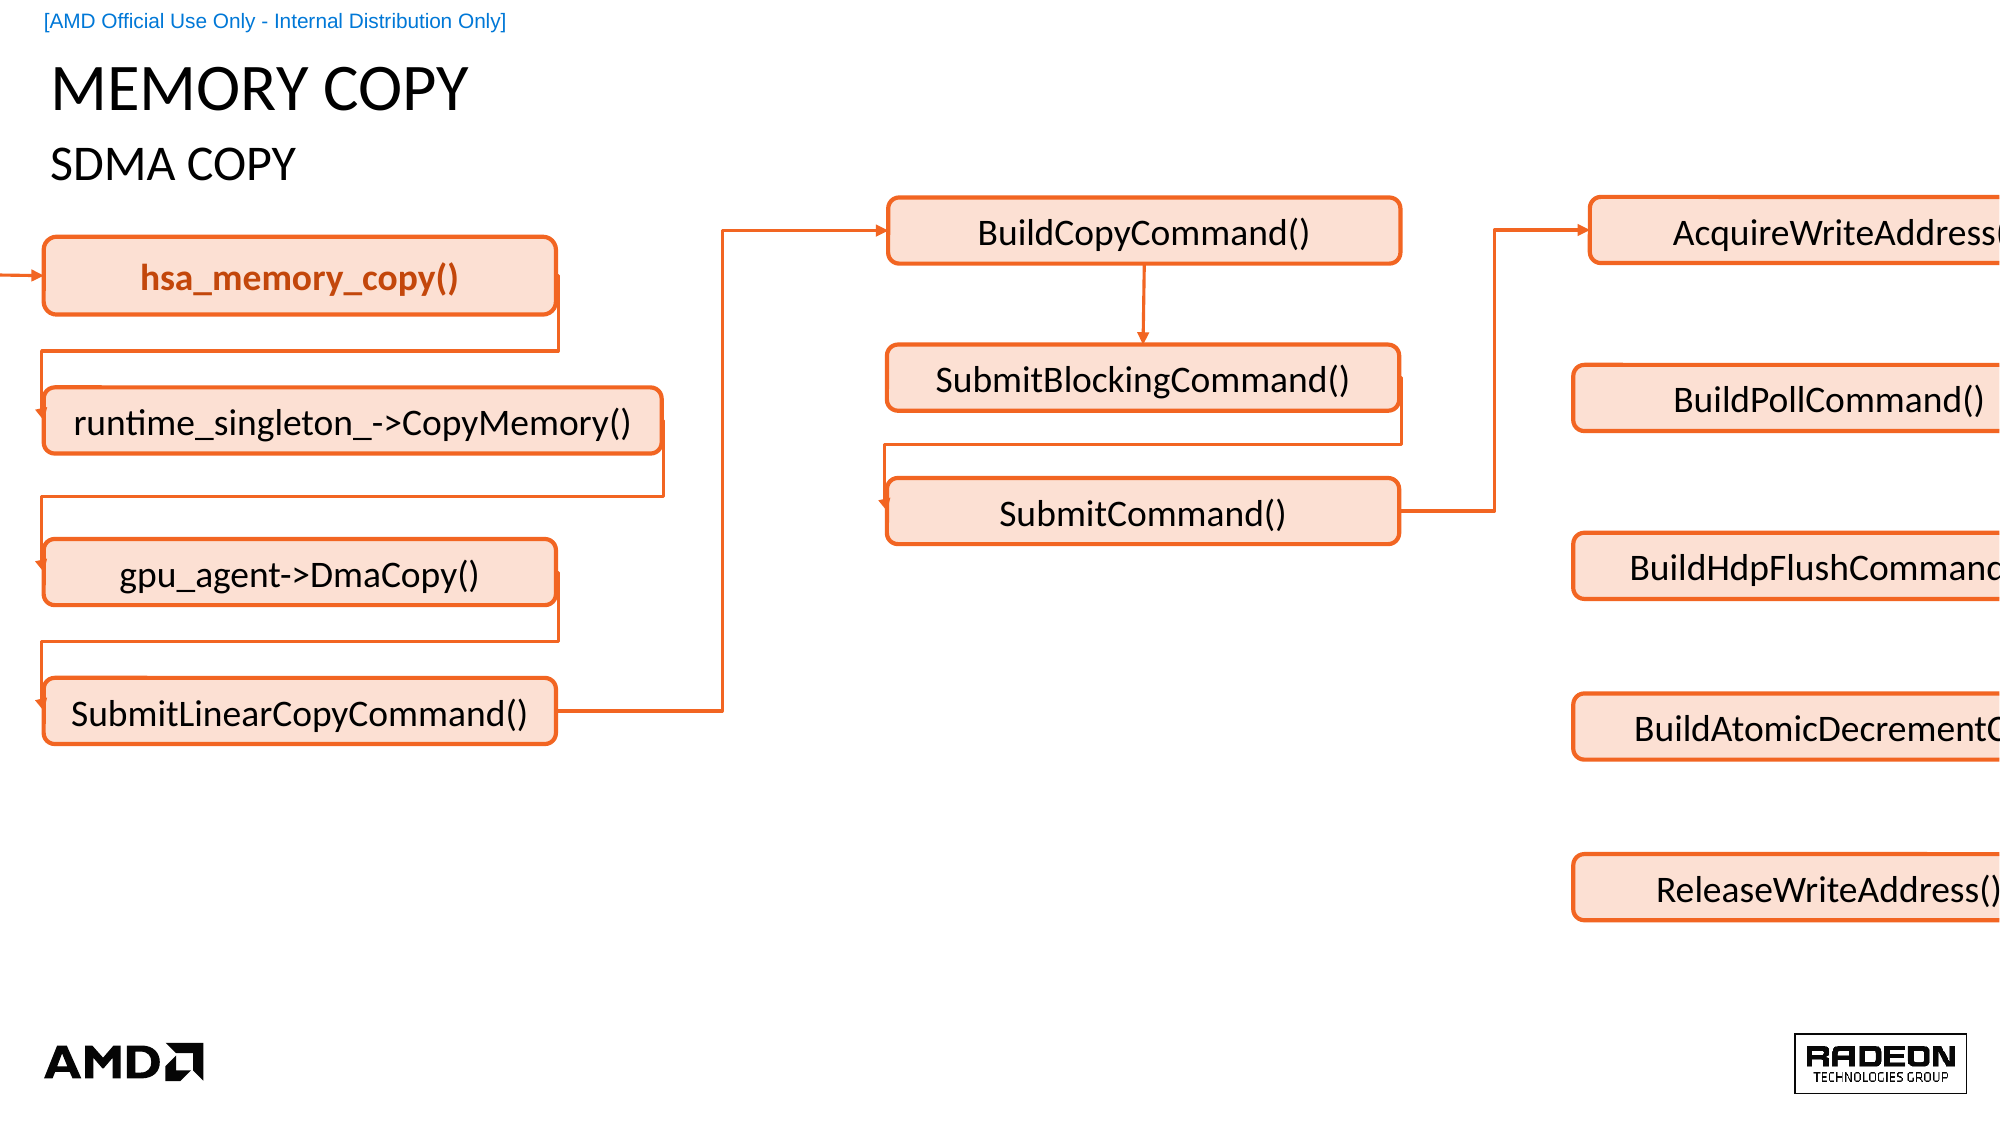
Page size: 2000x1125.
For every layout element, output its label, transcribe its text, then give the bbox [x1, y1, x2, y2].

list Sdma copy [50, 130, 1956, 191]
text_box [555, 230, 889, 712]
text_box AcquireWriteAddress() [1587, 194, 2000, 266]
text_box SubmitBlockingCommand() [893, 342, 1393, 376]
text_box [43, 571, 550, 712]
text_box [1398, 229, 1591, 512]
text_box BuildCopyCommand() [886, 195, 1403, 266]
picture [1794, 1033, 1967, 1094]
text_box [43, 275, 550, 419]
text_box SubmitCommand() [893, 520, 1402, 547]
title Memory copy [50, 45, 1956, 124]
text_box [886, 377, 1393, 512]
text_box BuildHdpFlushCommand() [1571, 530, 2000, 602]
text_box BuildPollCommand() [1596, 362, 2000, 434]
text_box hsa_memory_copy() [41, 234, 550, 274]
text_box BuildAtomicDecrementCommand() [1571, 691, 2000, 762]
text_box SubmitLinearCopyCommand() [41, 718, 559, 747]
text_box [43, 420, 550, 571]
text_box ReleaseWriteAddress() [1571, 851, 2000, 923]
